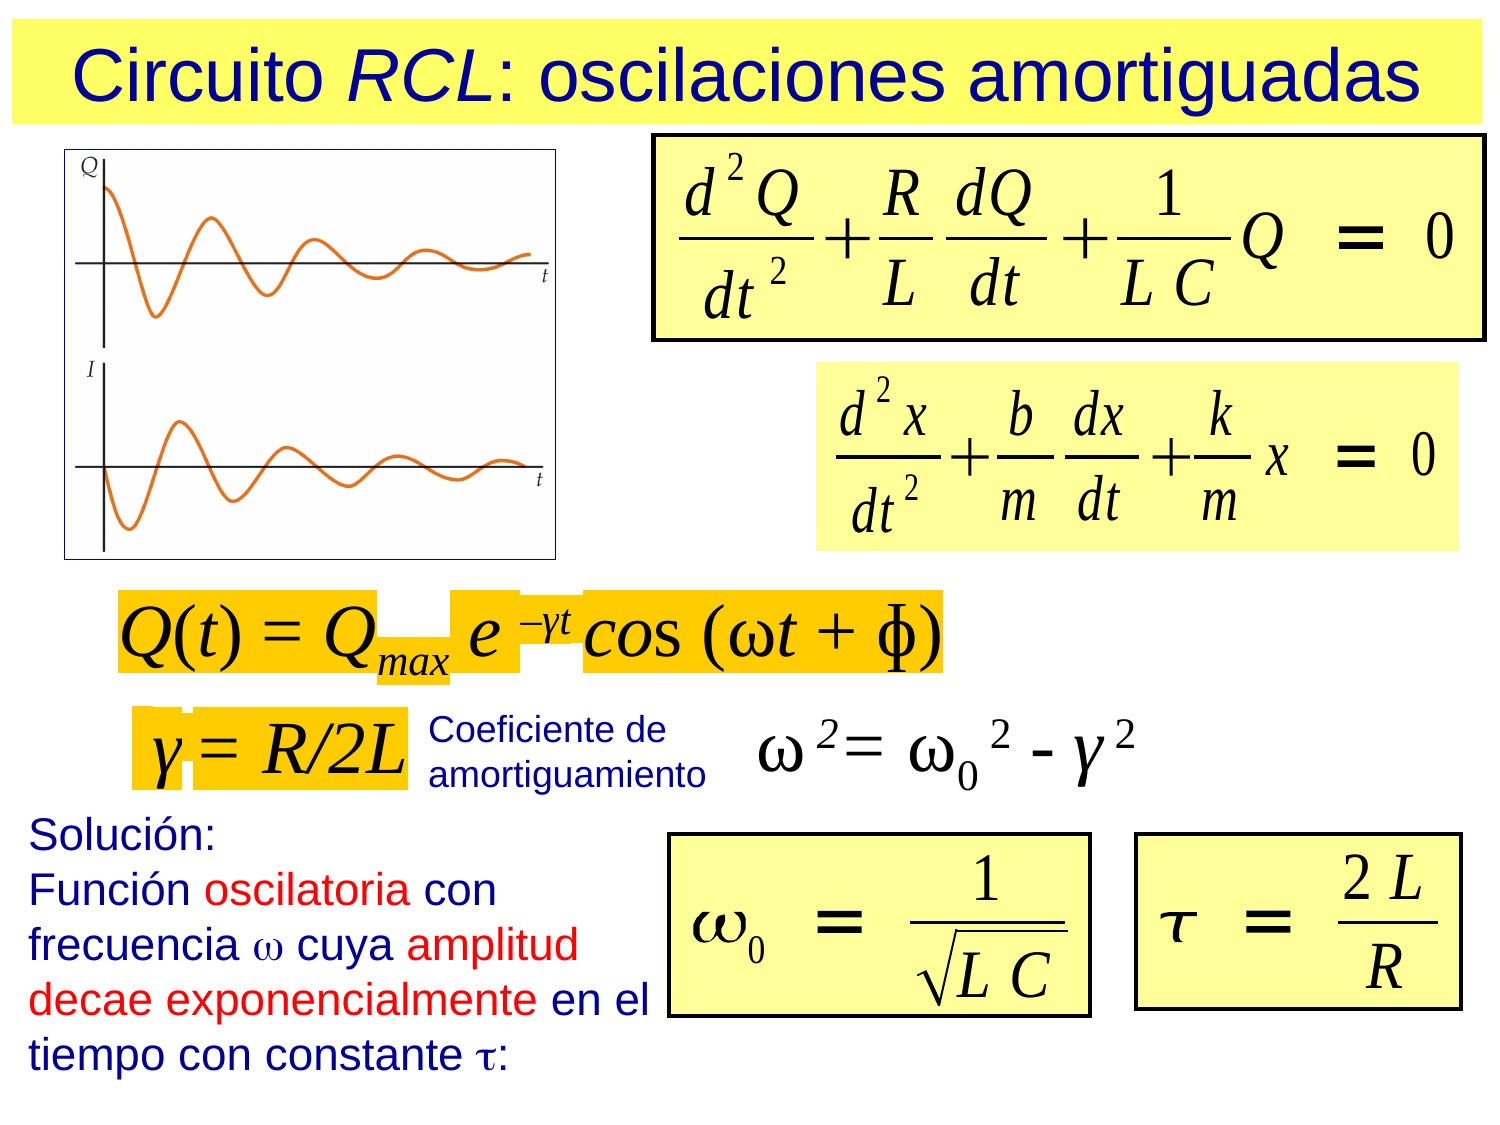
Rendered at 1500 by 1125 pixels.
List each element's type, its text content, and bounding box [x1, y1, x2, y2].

text_box Q(t) = Qmax e –γt cos (ωt + ɸ) [103, 574, 1009, 747]
picture [64, 149, 557, 560]
text_box Coeficiente de amortiguamiento [413, 697, 721, 803]
text_box ω 2= ω0 2 - γ 2 [721, 689, 1204, 807]
text_box Solución: Función oscilatoria con frecuencia  cuya amplitud decae exponencialmente en el tiempo con constante : [13, 797, 668, 1088]
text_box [655, 136, 1483, 339]
text_box Circuito RCL: oscilaciones amortiguadas [11, 19, 1483, 125]
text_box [670, 836, 1089, 1015]
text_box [1137, 836, 1459, 1008]
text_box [815, 361, 1459, 551]
text_box γ = R/2L [117, 691, 444, 797]
